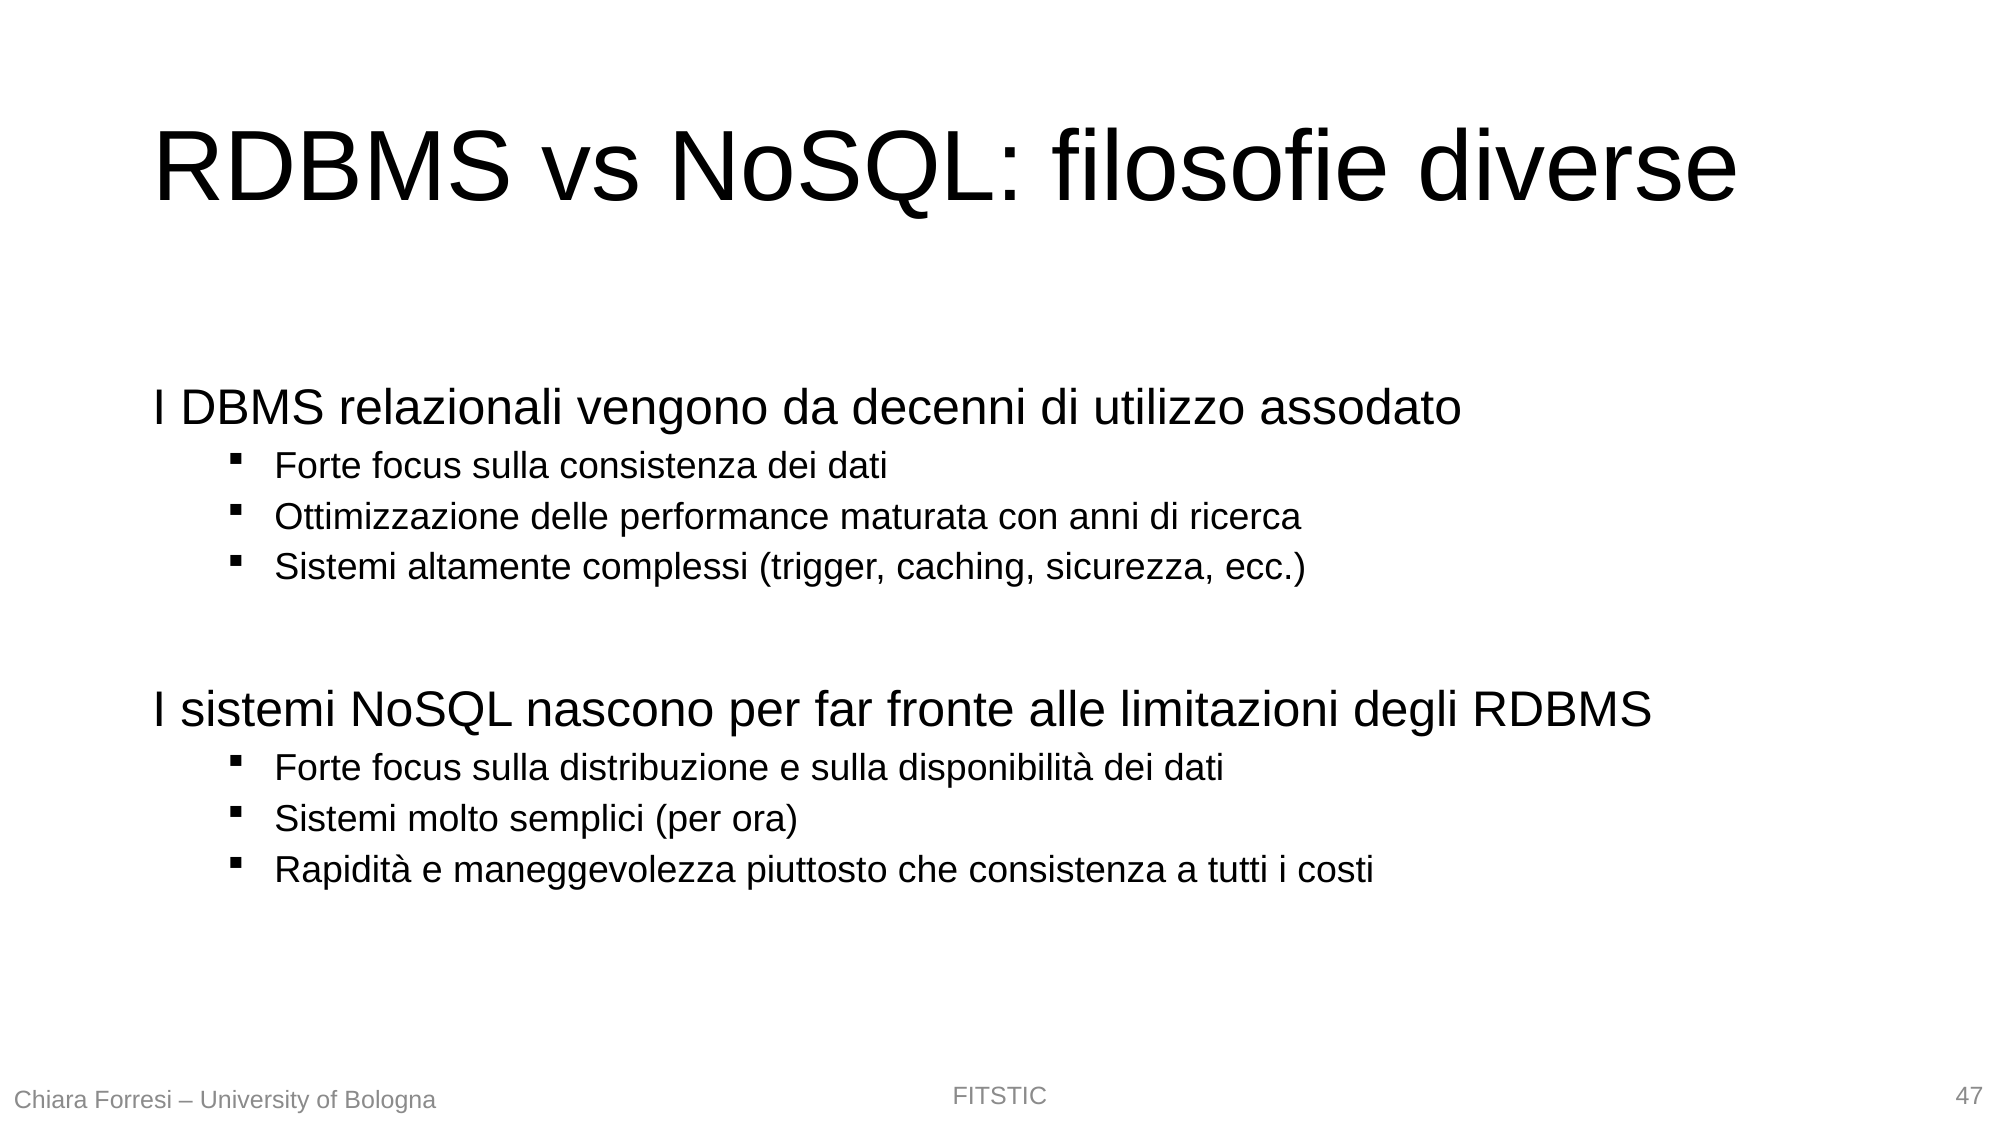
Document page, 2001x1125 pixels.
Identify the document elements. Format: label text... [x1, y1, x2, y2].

title RDBMS vs NoSQL: filosofie diverse [137, 59, 1863, 278]
list I DBMS relazionali vengono da decenni di utilizzo assodato Forte focus sulla consistenza dei dati Ottimizzazione delle performance maturata con anni di ricerca Sistemi altamente complessi (trigger, caching, sicurezza, ecc.) I sistemi NoSQL nascono per far fronte alle limitazioni degli RDBMS Forte focus sulla distribuzione e sulla disponibilità dei dati Sistemi molto semplici (per ora) Rapidità e maneggevolezza piuttosto che consistenza a tutti i costi [137, 278, 1863, 993]
